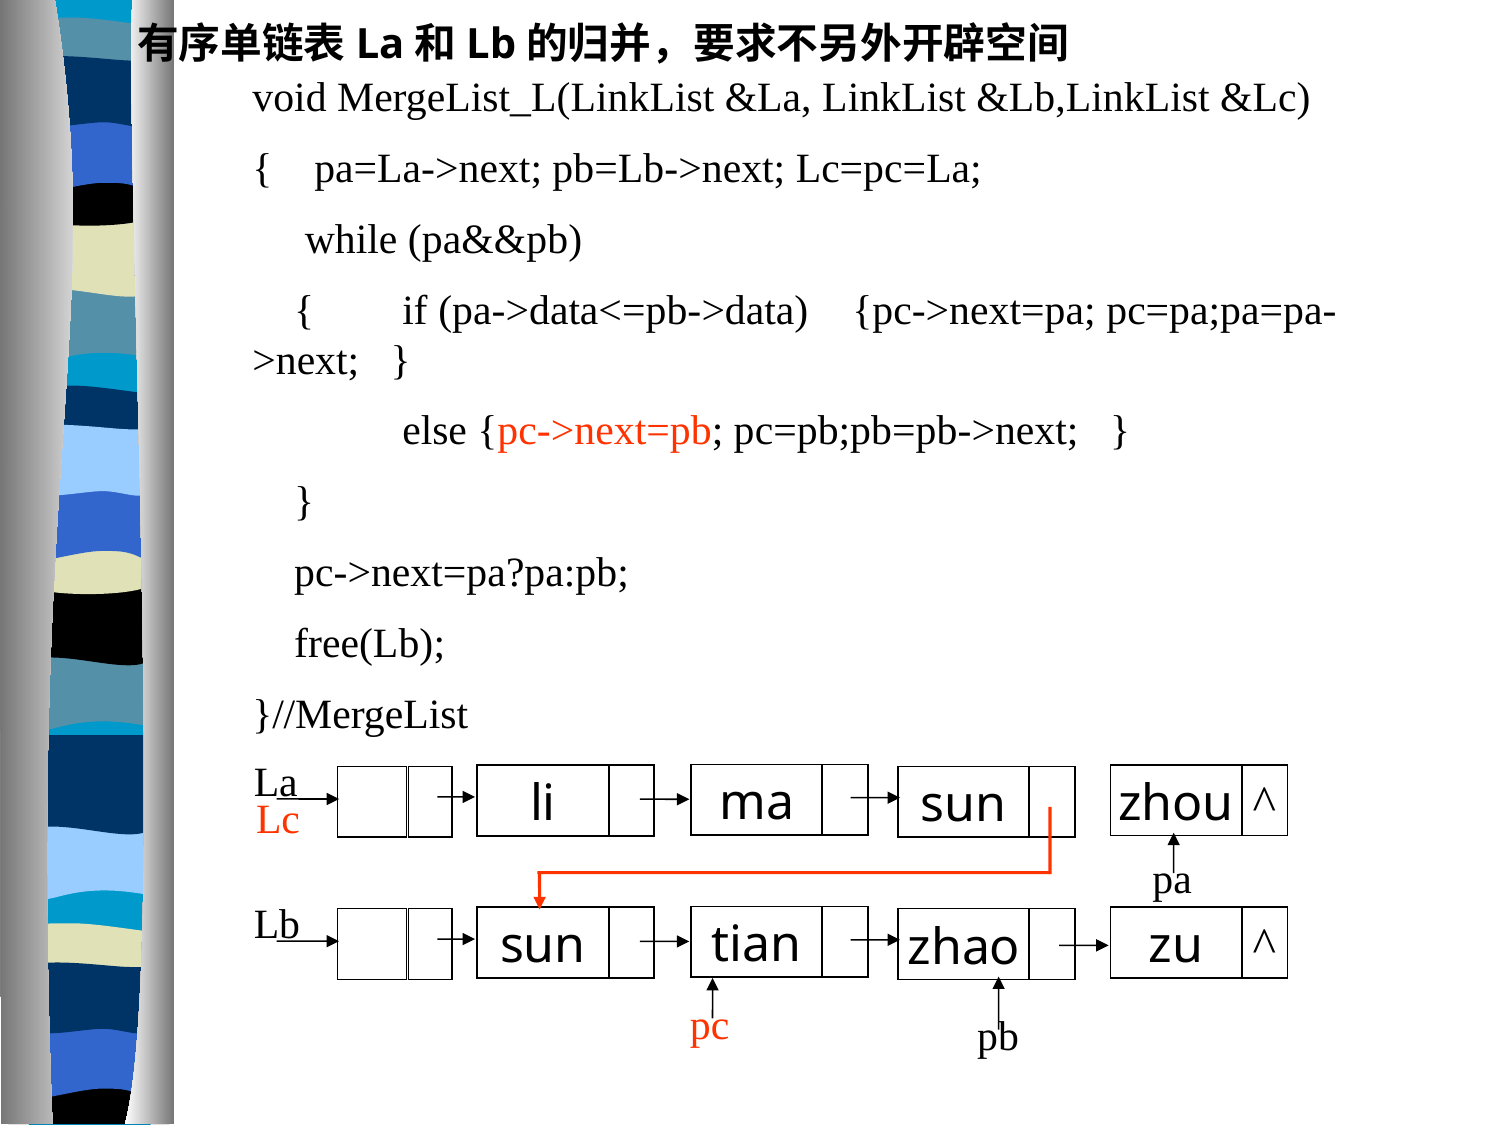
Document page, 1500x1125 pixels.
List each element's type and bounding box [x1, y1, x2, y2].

text_box [408, 766, 475, 838]
text_box [408, 908, 475, 980]
text_box [1110, 764, 1288, 978]
text_box [122, 9, 1500, 745]
text_box [477, 764, 1109, 1067]
text_box [238, 889, 407, 980]
text_box [238, 746, 407, 850]
